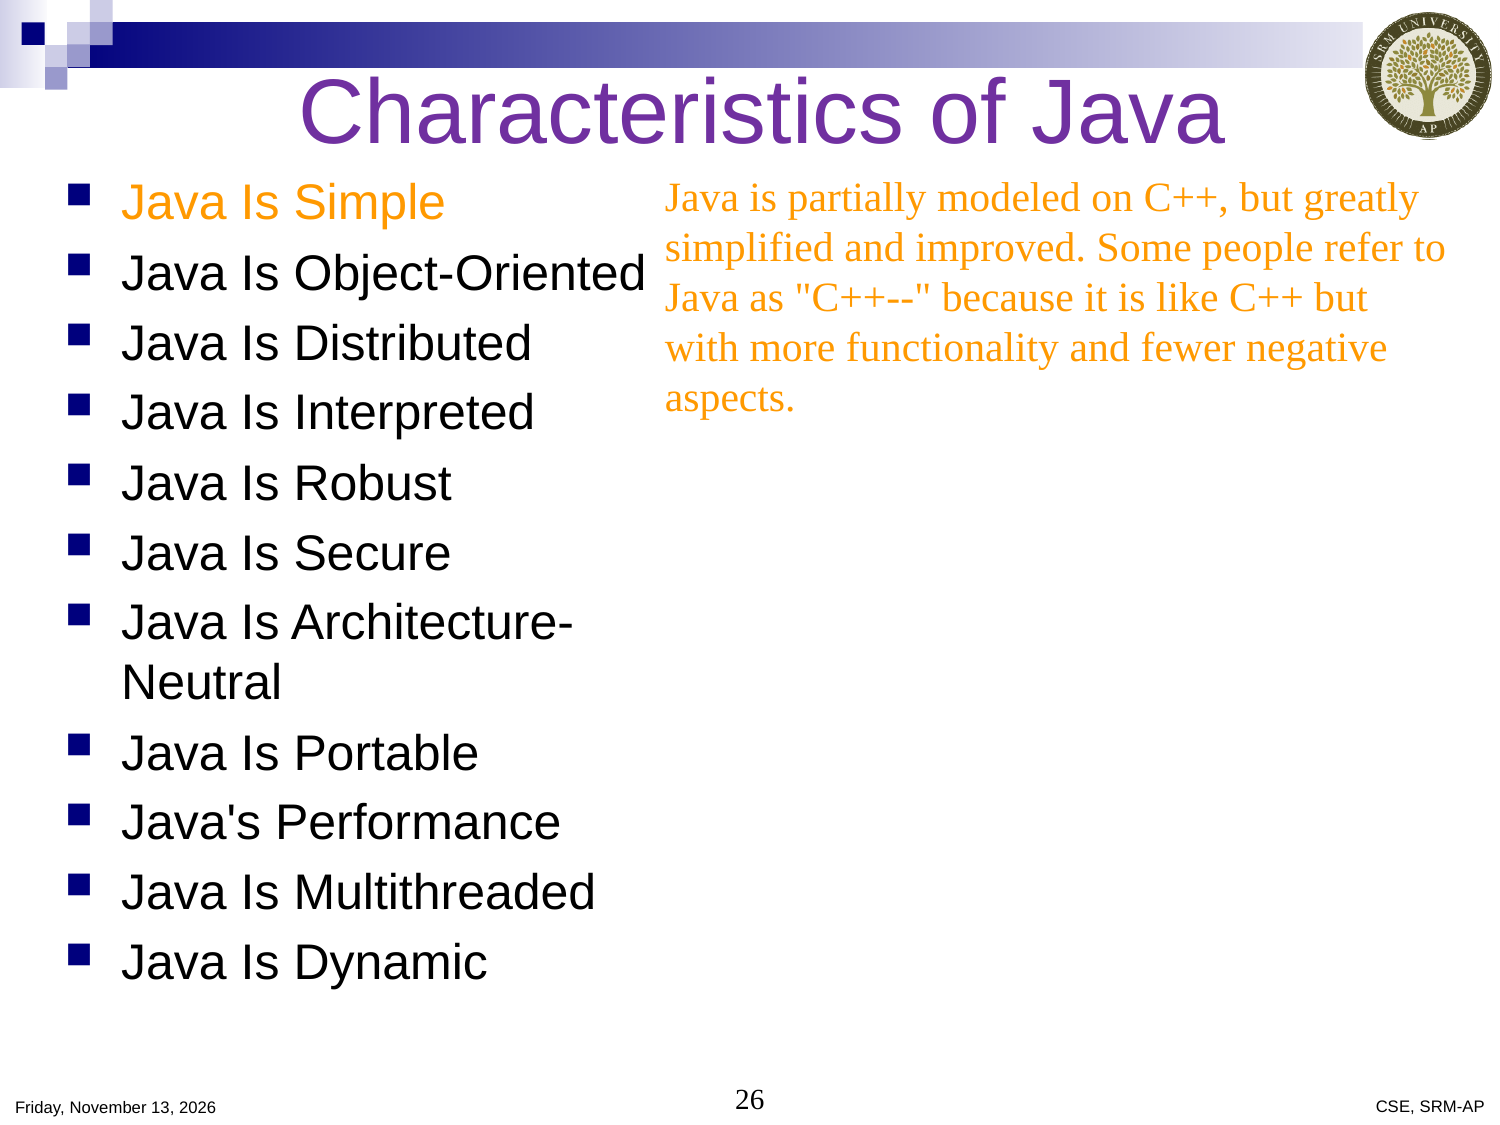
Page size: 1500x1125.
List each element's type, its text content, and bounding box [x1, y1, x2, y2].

title Characteristics of Java [112, 37, 1413, 162]
picture [1362, 0, 1499, 141]
slide_number 26 [574, 1047, 926, 1124]
text_box Java is partially modeled on C++, but greatly simplified and improved. Some people refer to Java as "C++--" because it is like C++ but with more functionality and fewer negative aspects. [649, 162, 1463, 428]
footer CSE, SRM-AP [1024, 1047, 1500, 1124]
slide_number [0, 1046, 351, 1125]
list Java Is Simple Java Is Object-Oriented Java Is Distributed Java Is Interpreted Java Is Robust Java Is Secure Java Is Architecture-Neutral Java Is Portable Java's Performance Java Is Multithreaded Java Is Dynamic [50, 162, 713, 1025]
